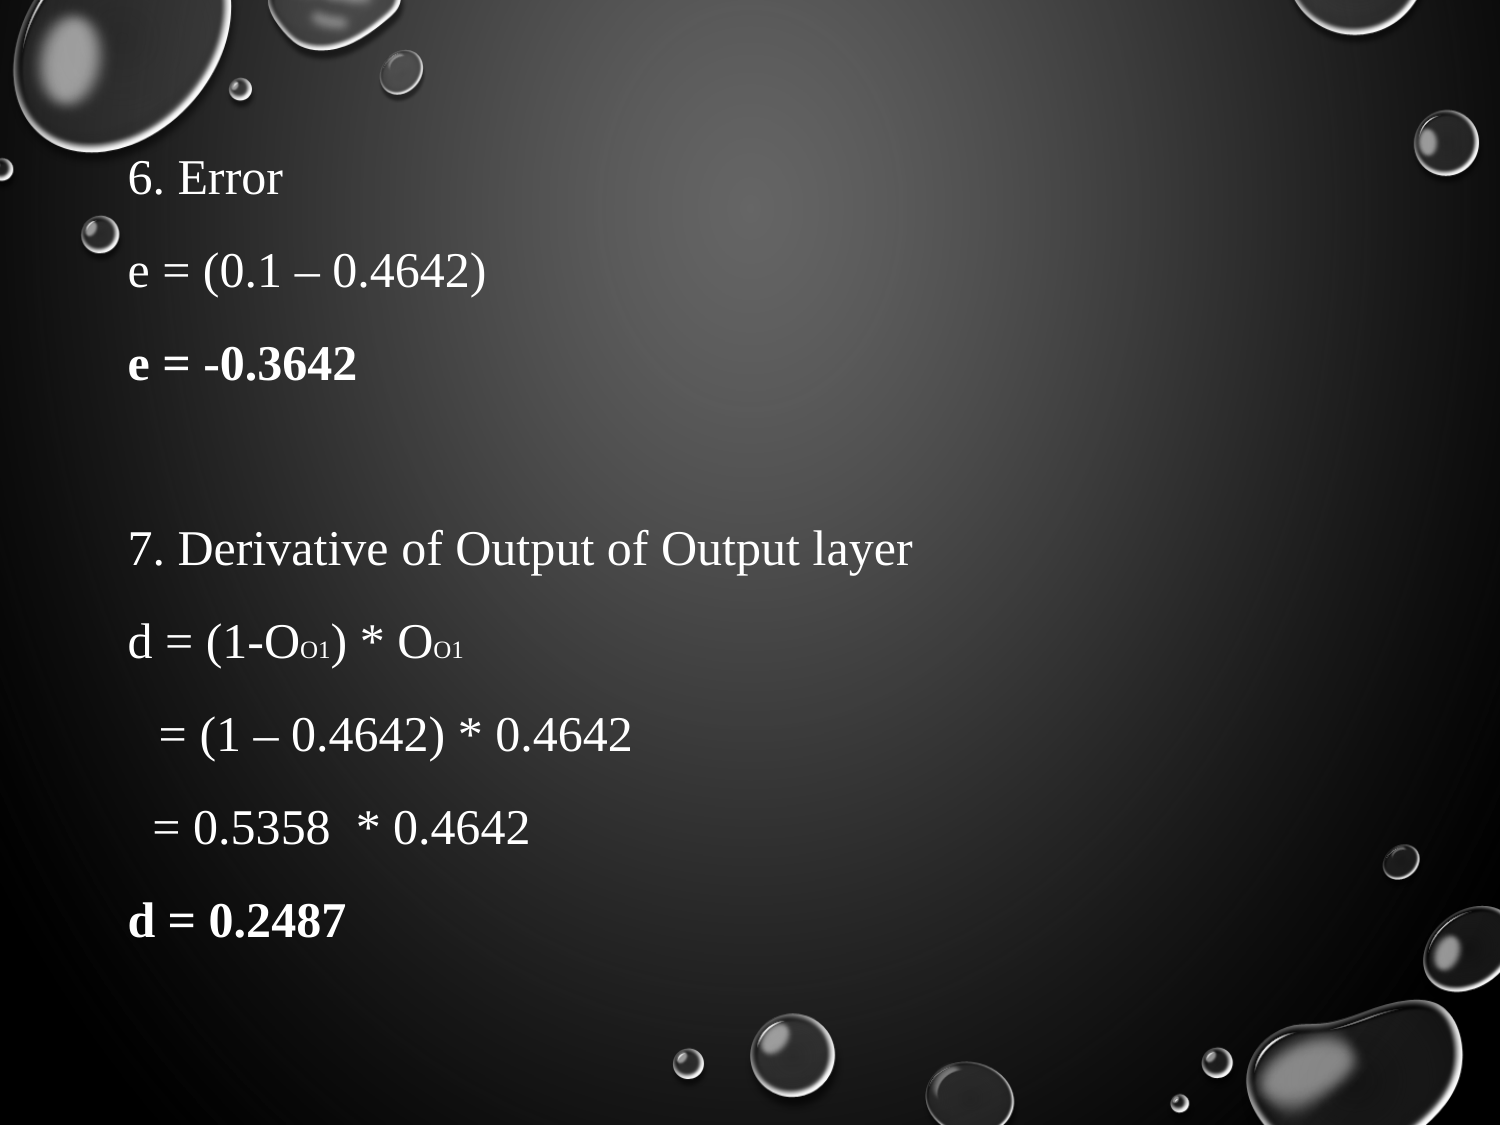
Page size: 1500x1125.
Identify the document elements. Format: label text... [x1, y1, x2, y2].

picture [0, 0, 1500, 1125]
list 6. Error e = (0.1 – 0.4642) e = -0.3642 7. Derivative of Output of Output layer d = (1-OO1) * OO1 = (1 – 0.4642) * 0.4642 = 0.5358 * 0.4642 d = 0.2487 [112, 125, 1413, 1025]
